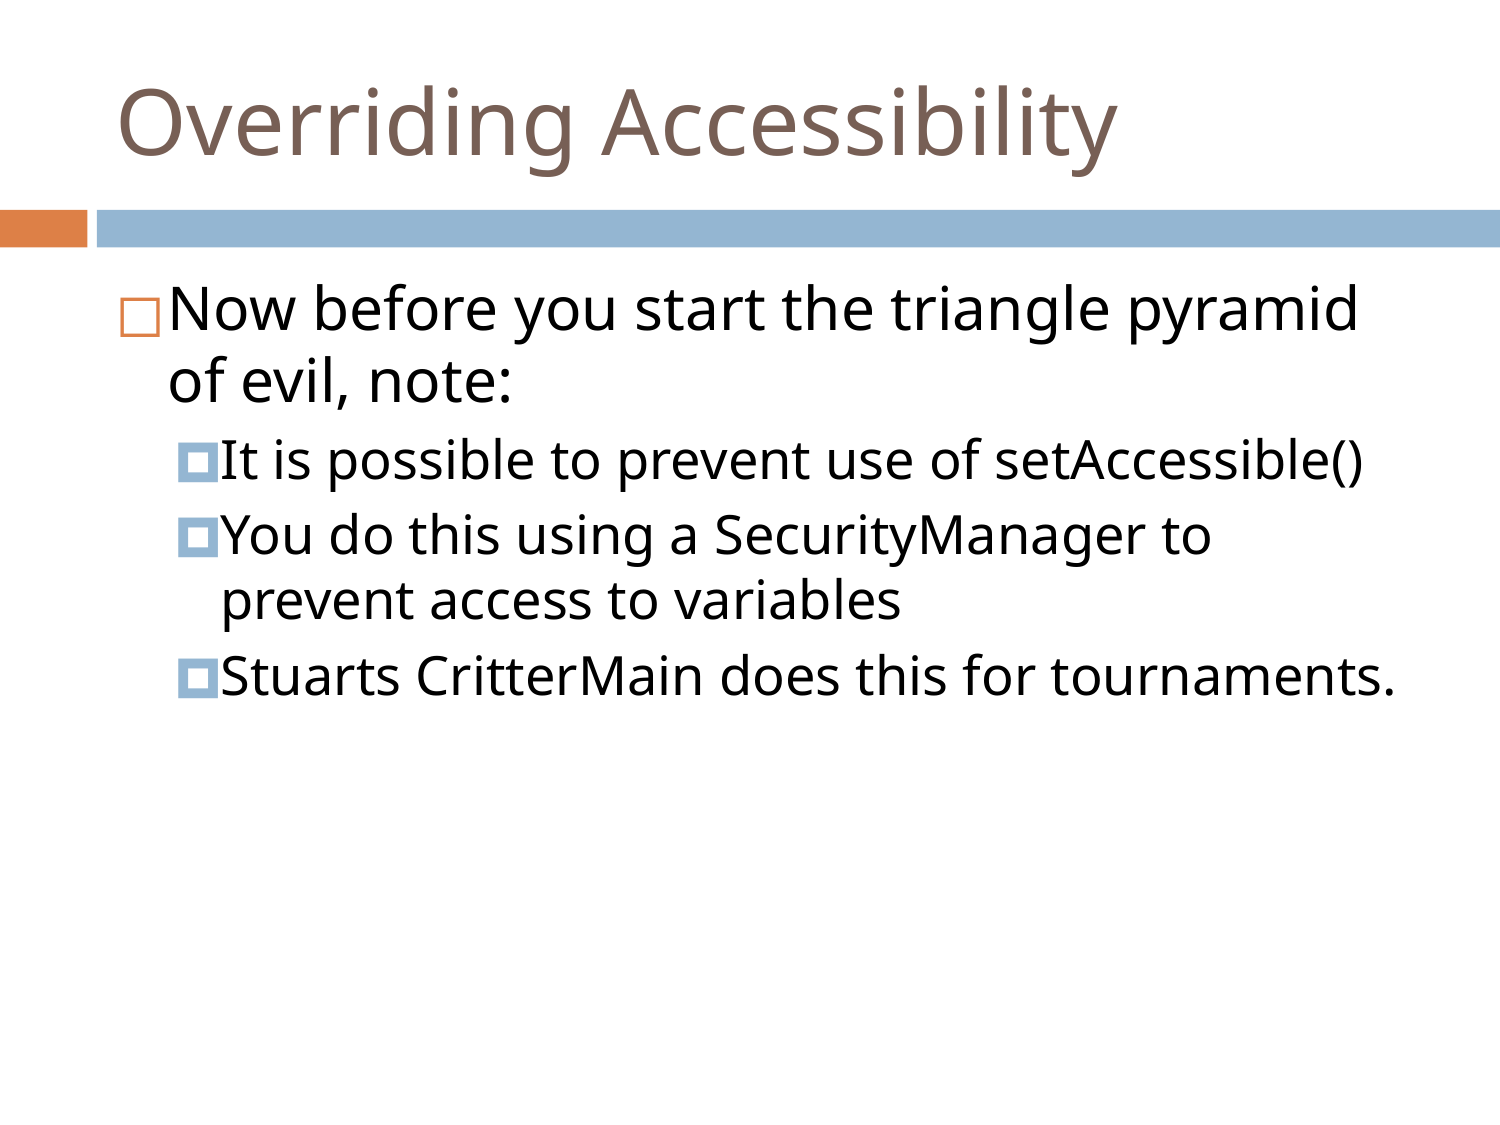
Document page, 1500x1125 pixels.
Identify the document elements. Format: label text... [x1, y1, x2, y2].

title Overriding Accessibility [100, 37, 1438, 200]
list Now before you start the triangle pyramid of evil, note: It is possible to prevent use of setAccessible() You do this using a SecurityManager to prevent access to variables Stuarts CritterMain does this for tournaments. [100, 262, 1438, 1000]
